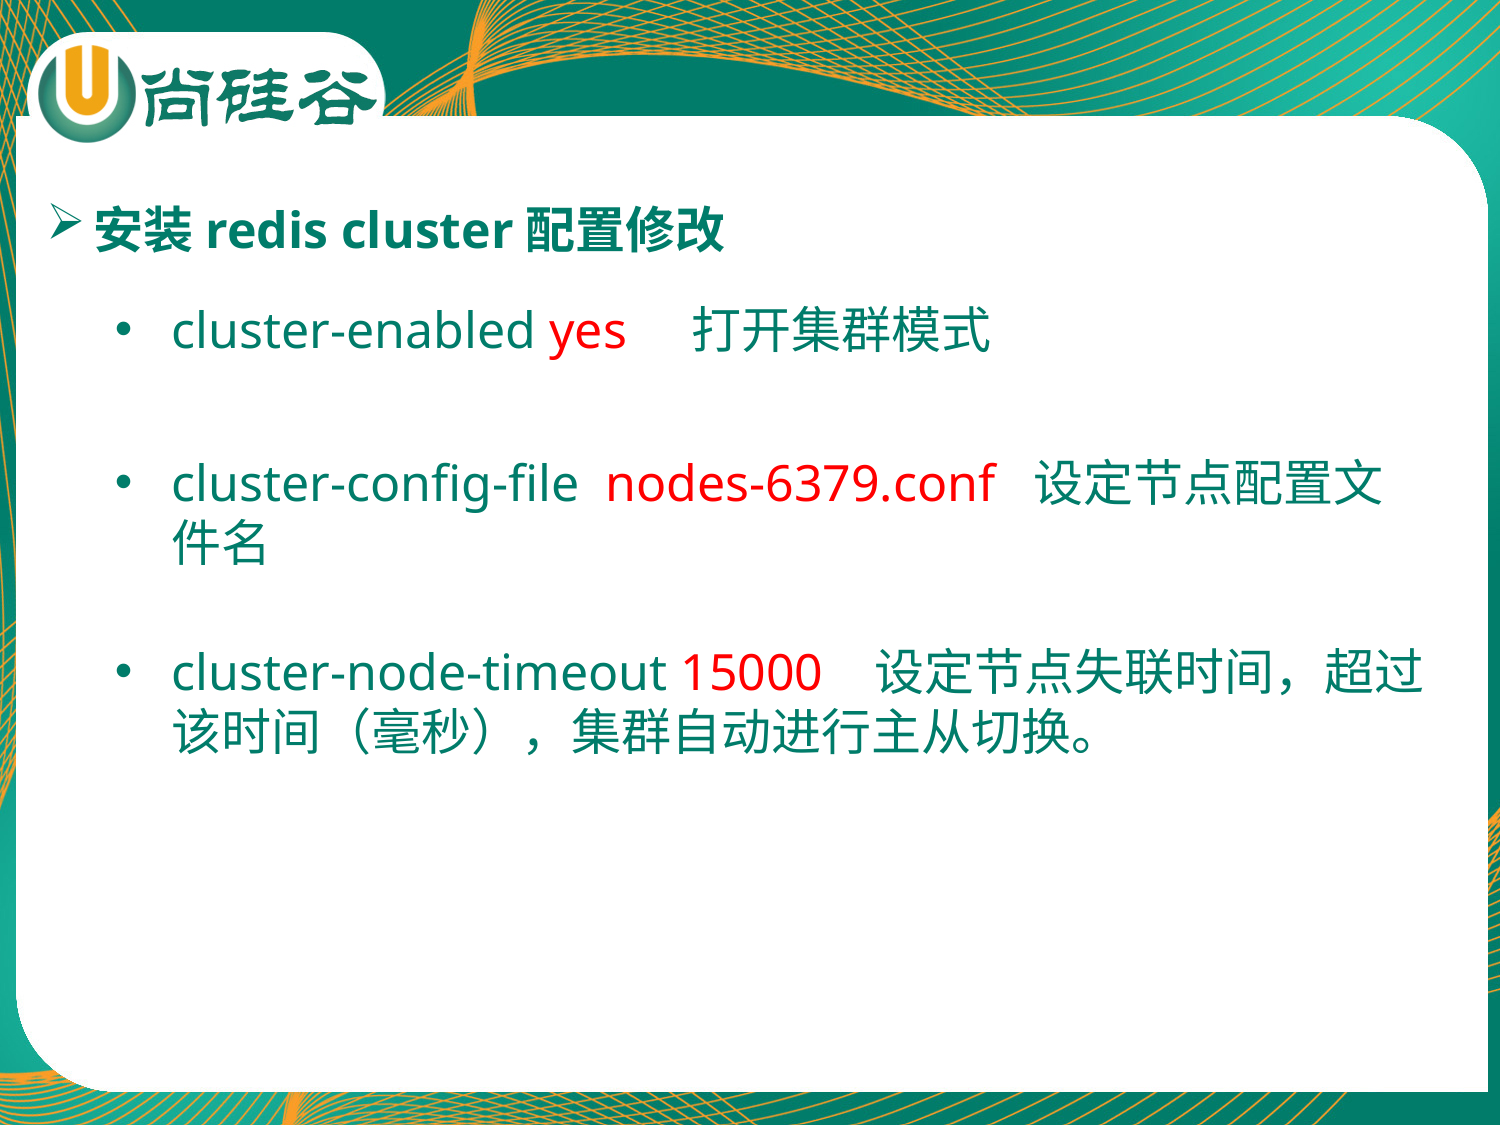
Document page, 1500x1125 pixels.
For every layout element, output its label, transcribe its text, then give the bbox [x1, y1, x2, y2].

text_box cluster-enabled yes 打开集群模式 [100, 290, 1447, 366]
picture [0, 0, 1500, 1125]
text_box 安装redis cluster配置修改 [31, 160, 741, 266]
text_box cluster-config-file nodes-6379.conf 设定节点配置文件名 [100, 444, 1447, 580]
text_box cluster-node-timeout 15000 设定节点失联时间，超过该时间（毫秒），集群自动进行主从切换。 [100, 633, 1447, 769]
